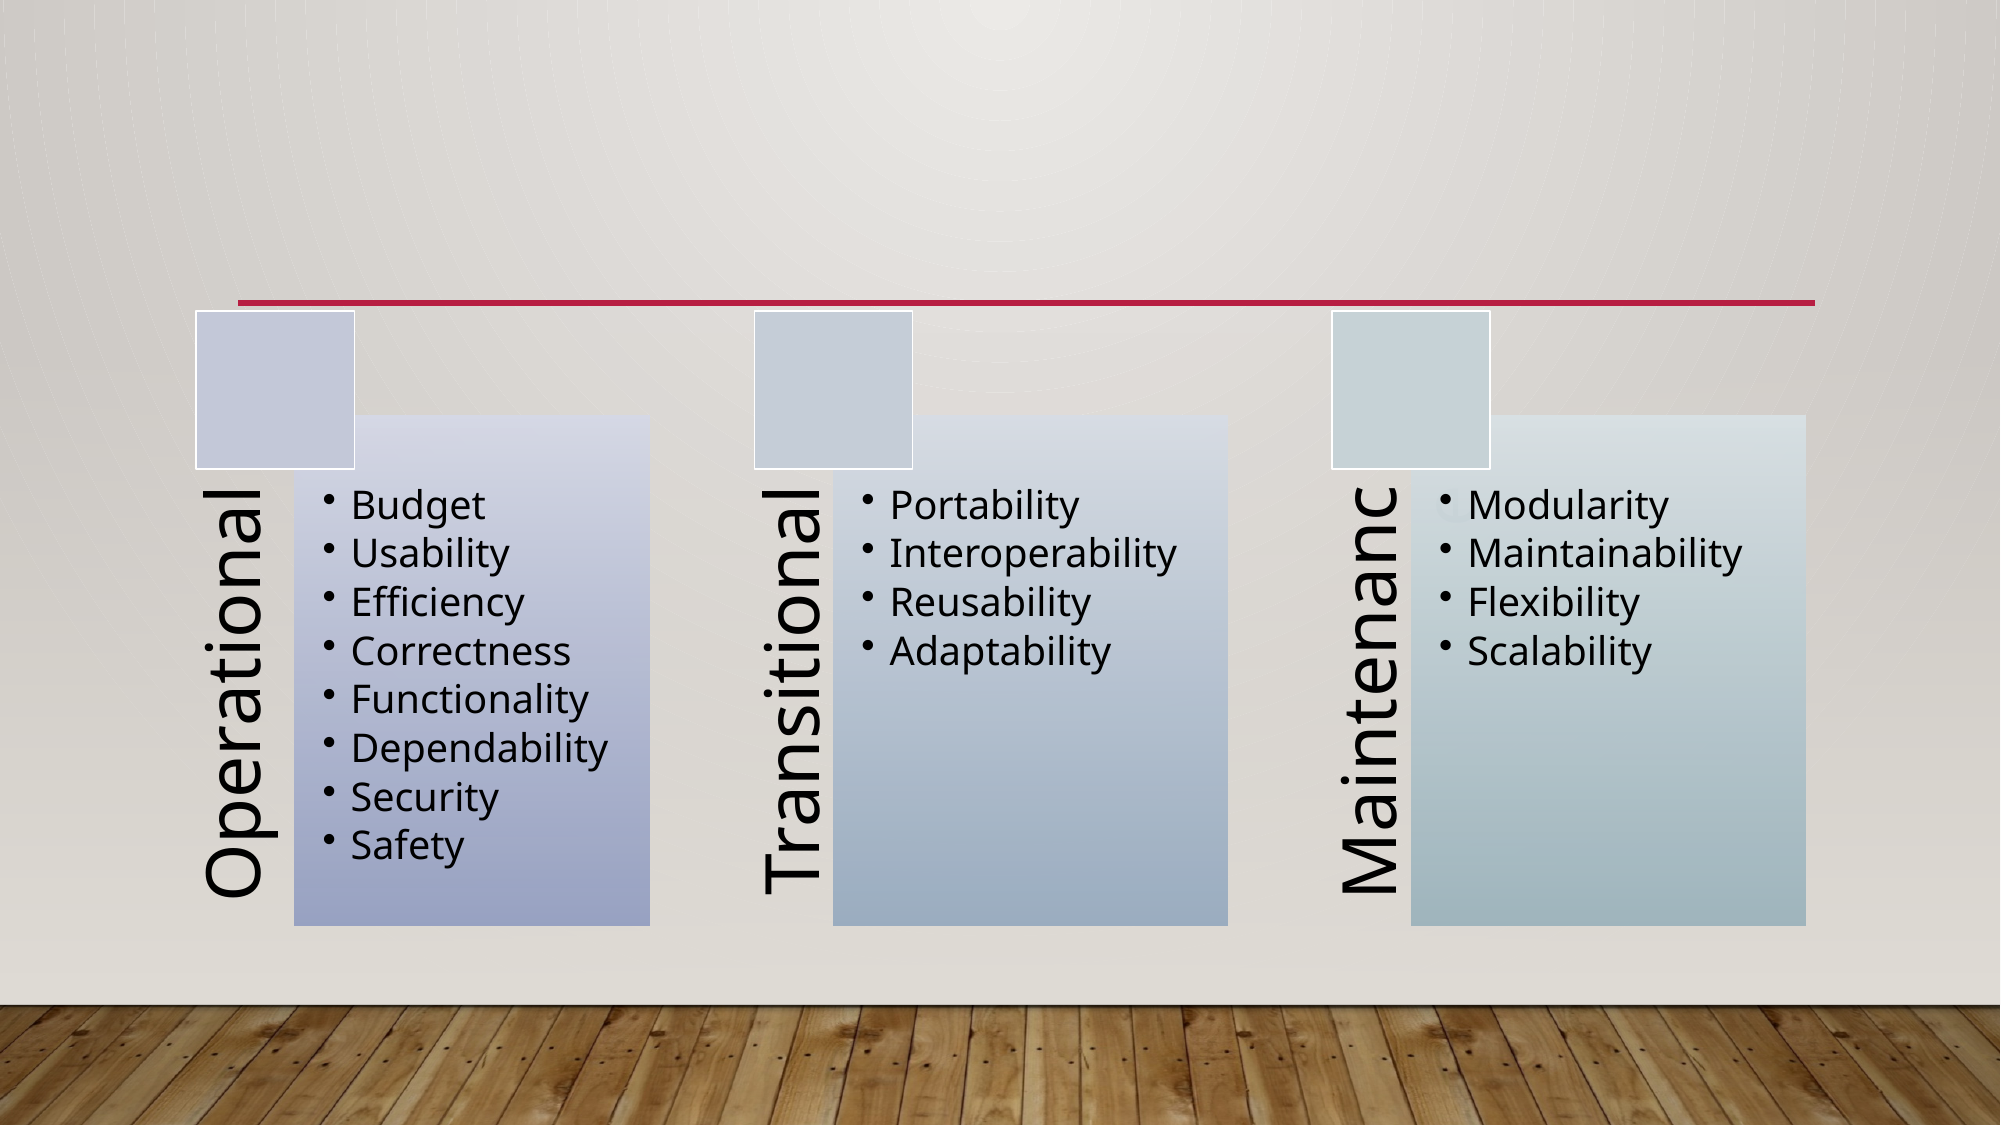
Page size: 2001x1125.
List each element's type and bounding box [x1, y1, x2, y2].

picture [0, 1005, 2000, 1125]
list [187, 290, 1814, 946]
